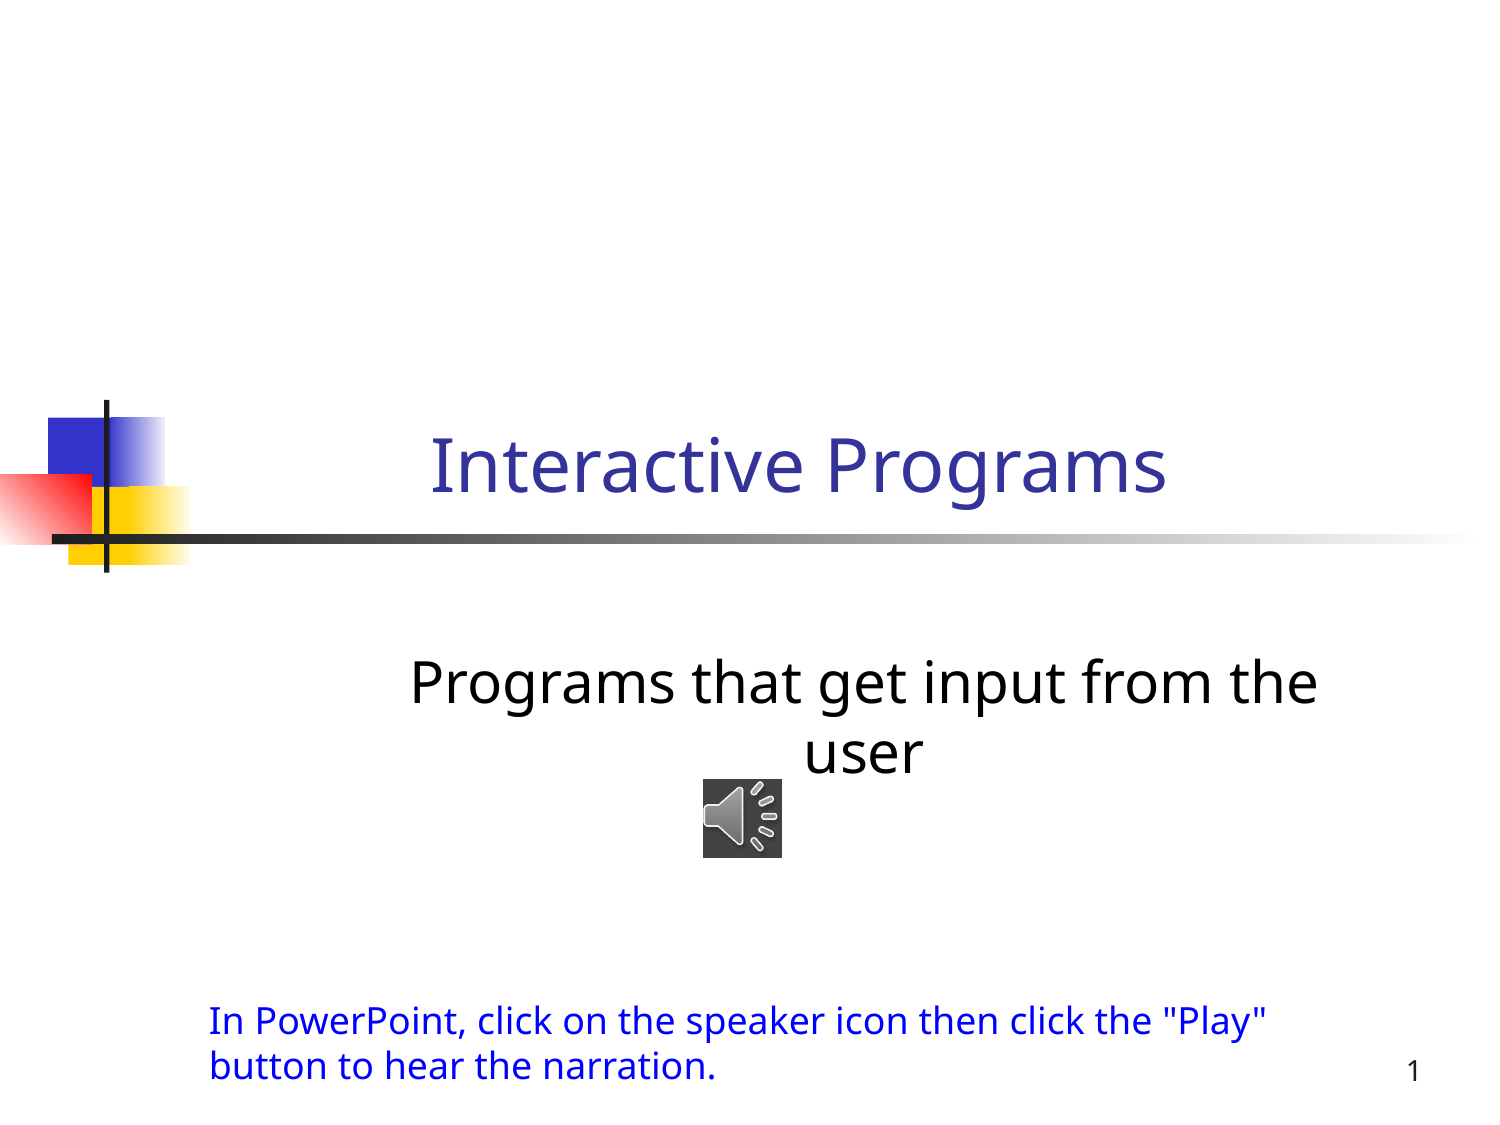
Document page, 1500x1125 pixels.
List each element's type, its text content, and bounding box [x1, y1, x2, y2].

subtitle Programs that get input from the user [339, 637, 1390, 813]
text_box In PowerPoint, click on the speaker icon then click the "Play" button to hear the narration. [194, 989, 1371, 1095]
slide_number 1 [1124, 1024, 1438, 1101]
picture [702, 778, 783, 859]
title Interactive Programs [162, 275, 1438, 515]
